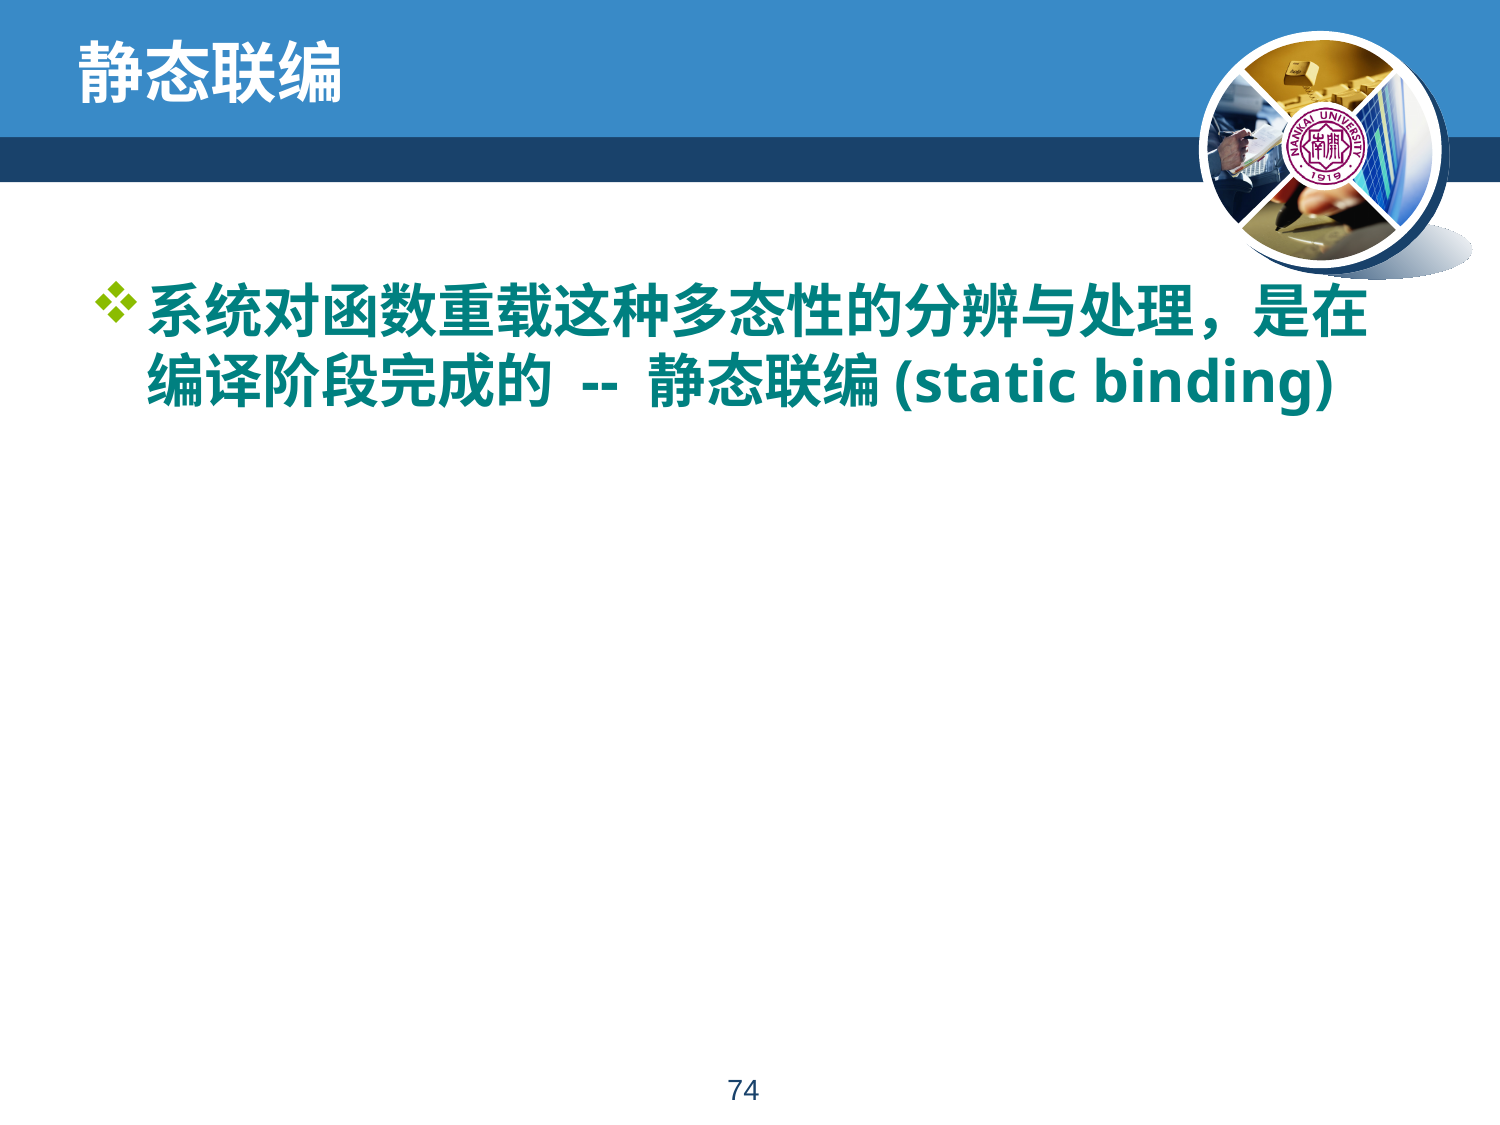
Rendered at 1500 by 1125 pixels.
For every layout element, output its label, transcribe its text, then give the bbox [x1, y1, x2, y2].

slide_number 73 [607, 1063, 879, 1112]
list 系统对函数重载这种多态性的分辨与处理，是在编译阶段完成的 -- 静态联编(static binding) [75, 267, 1425, 1065]
title 静态联编 [62, 24, 1275, 118]
picture [1207, 40, 1433, 261]
